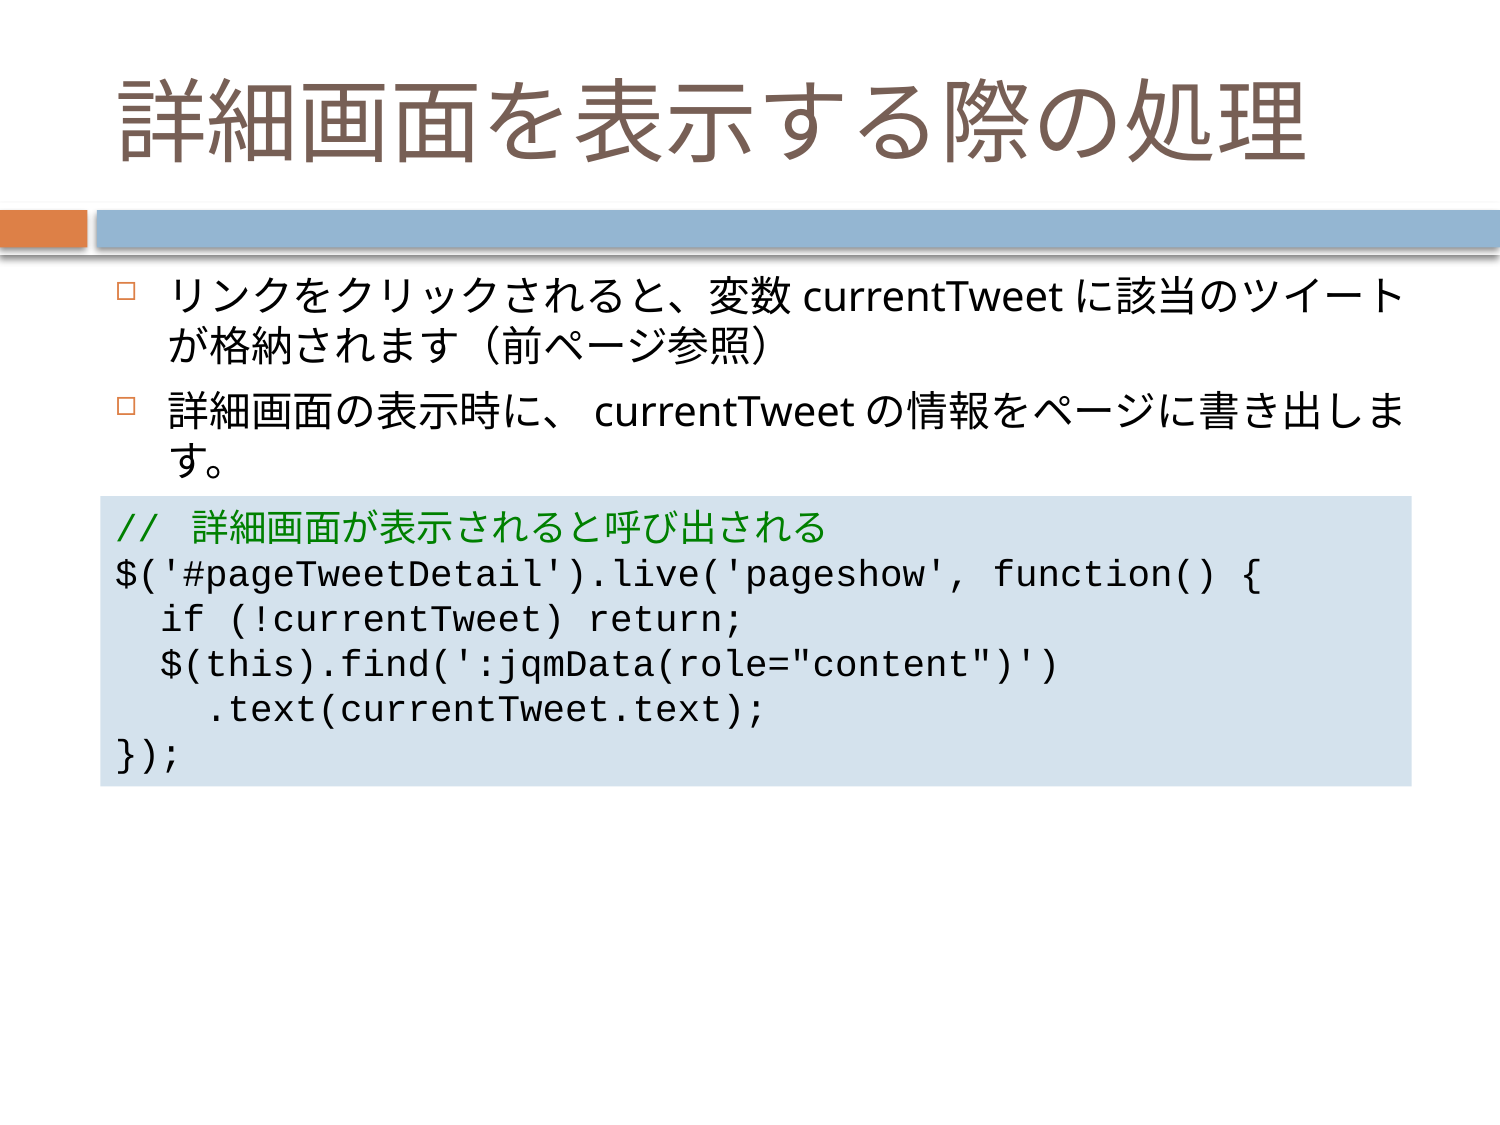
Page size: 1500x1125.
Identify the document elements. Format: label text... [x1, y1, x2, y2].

list リンクをクリックされると、変数currentTweetに該当のツイートが格納されます（前ページ参照） 詳細画面の表示時に、currentTweetの情報をページに書き出します。 [100, 262, 1438, 1000]
text_box // 詳細画面が表示されると呼び出される $('#pageTweetDetail').live('pageshow', function() { if (!currentTweet) return; $(this).find(':jqmData(role="content")') .text(currentTweet.text); }); [100, 496, 1412, 787]
title 詳細画面を表示する際の処理 [100, 37, 1438, 200]
